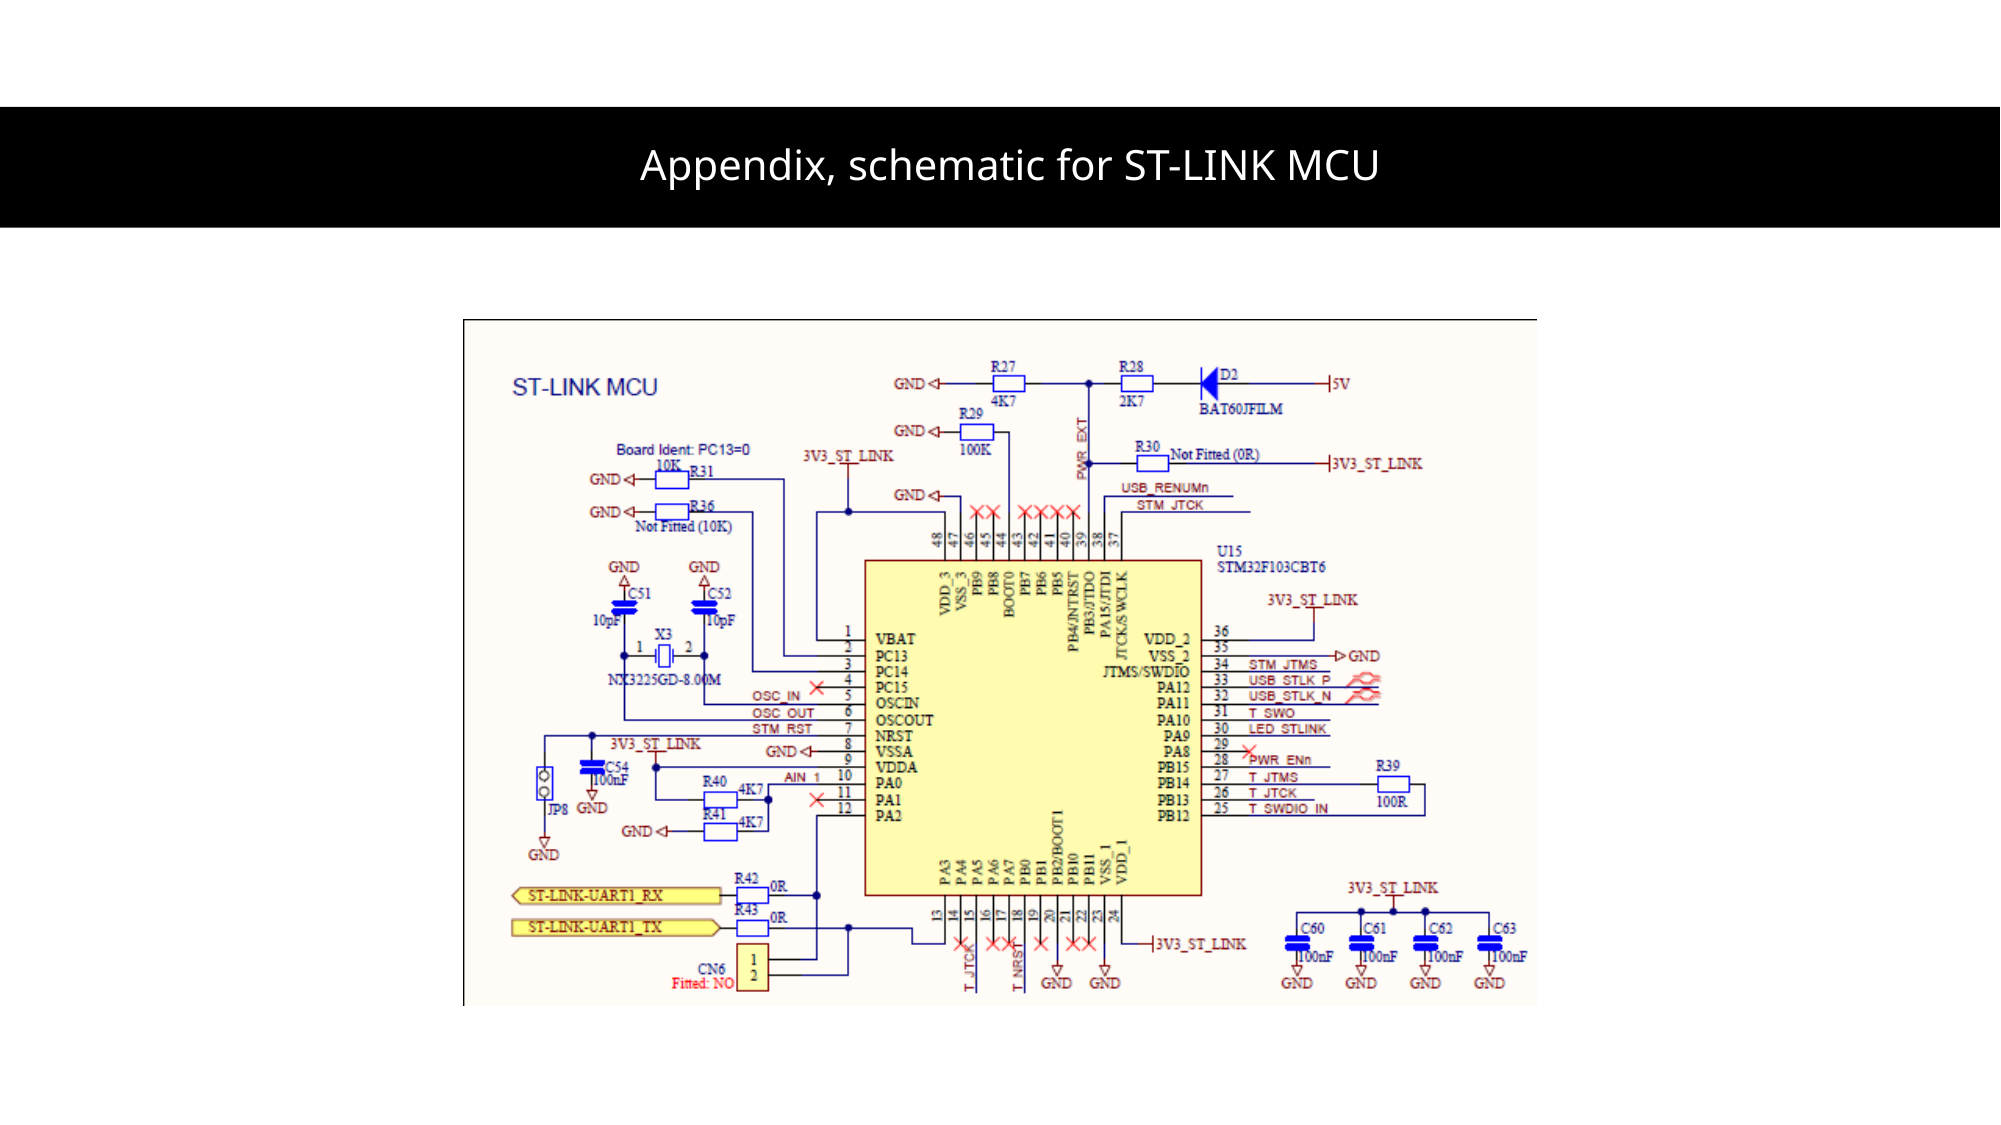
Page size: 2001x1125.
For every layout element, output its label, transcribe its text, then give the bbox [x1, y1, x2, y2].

picture [463, 319, 1537, 1006]
title Appendix, schematic for ST-LINK MCU [91, 105, 1931, 228]
text_box [0, 106, 2000, 229]
